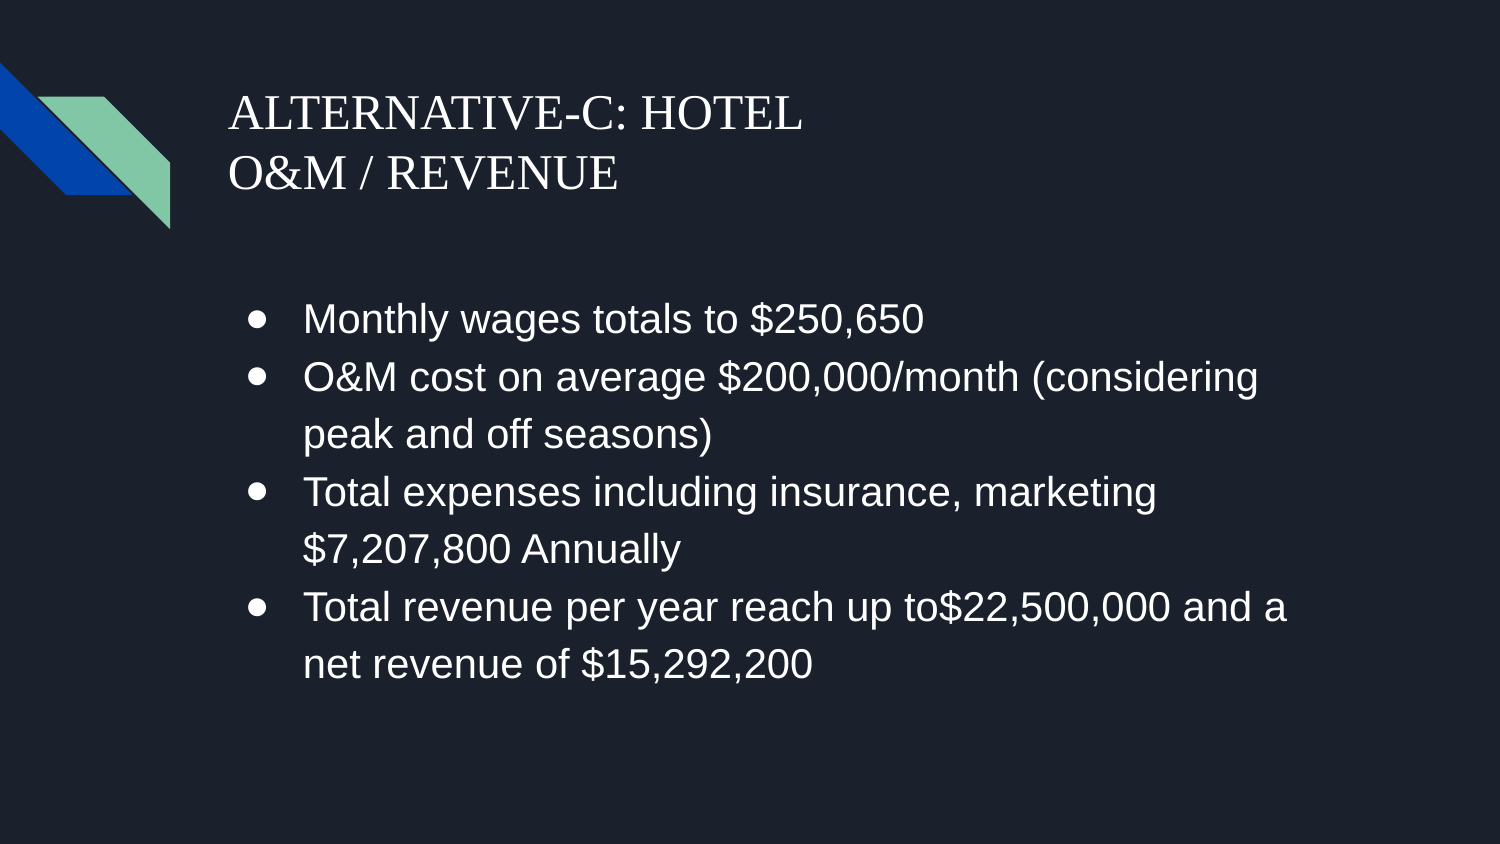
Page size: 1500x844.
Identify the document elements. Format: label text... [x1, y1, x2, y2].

list Monthly wages totals to $250,650 O&M cost on average $200,000/month (considering peak and off seasons) Total expenses including insurance, marketing $7,207,800 Annually Total revenue per year reach up to$22,500,000 and a net revenue of $15,292,200 [212, 269, 1368, 748]
title ALTERNATIVE-C: HOTEL O&M / REVENUE [212, 64, 1368, 215]
